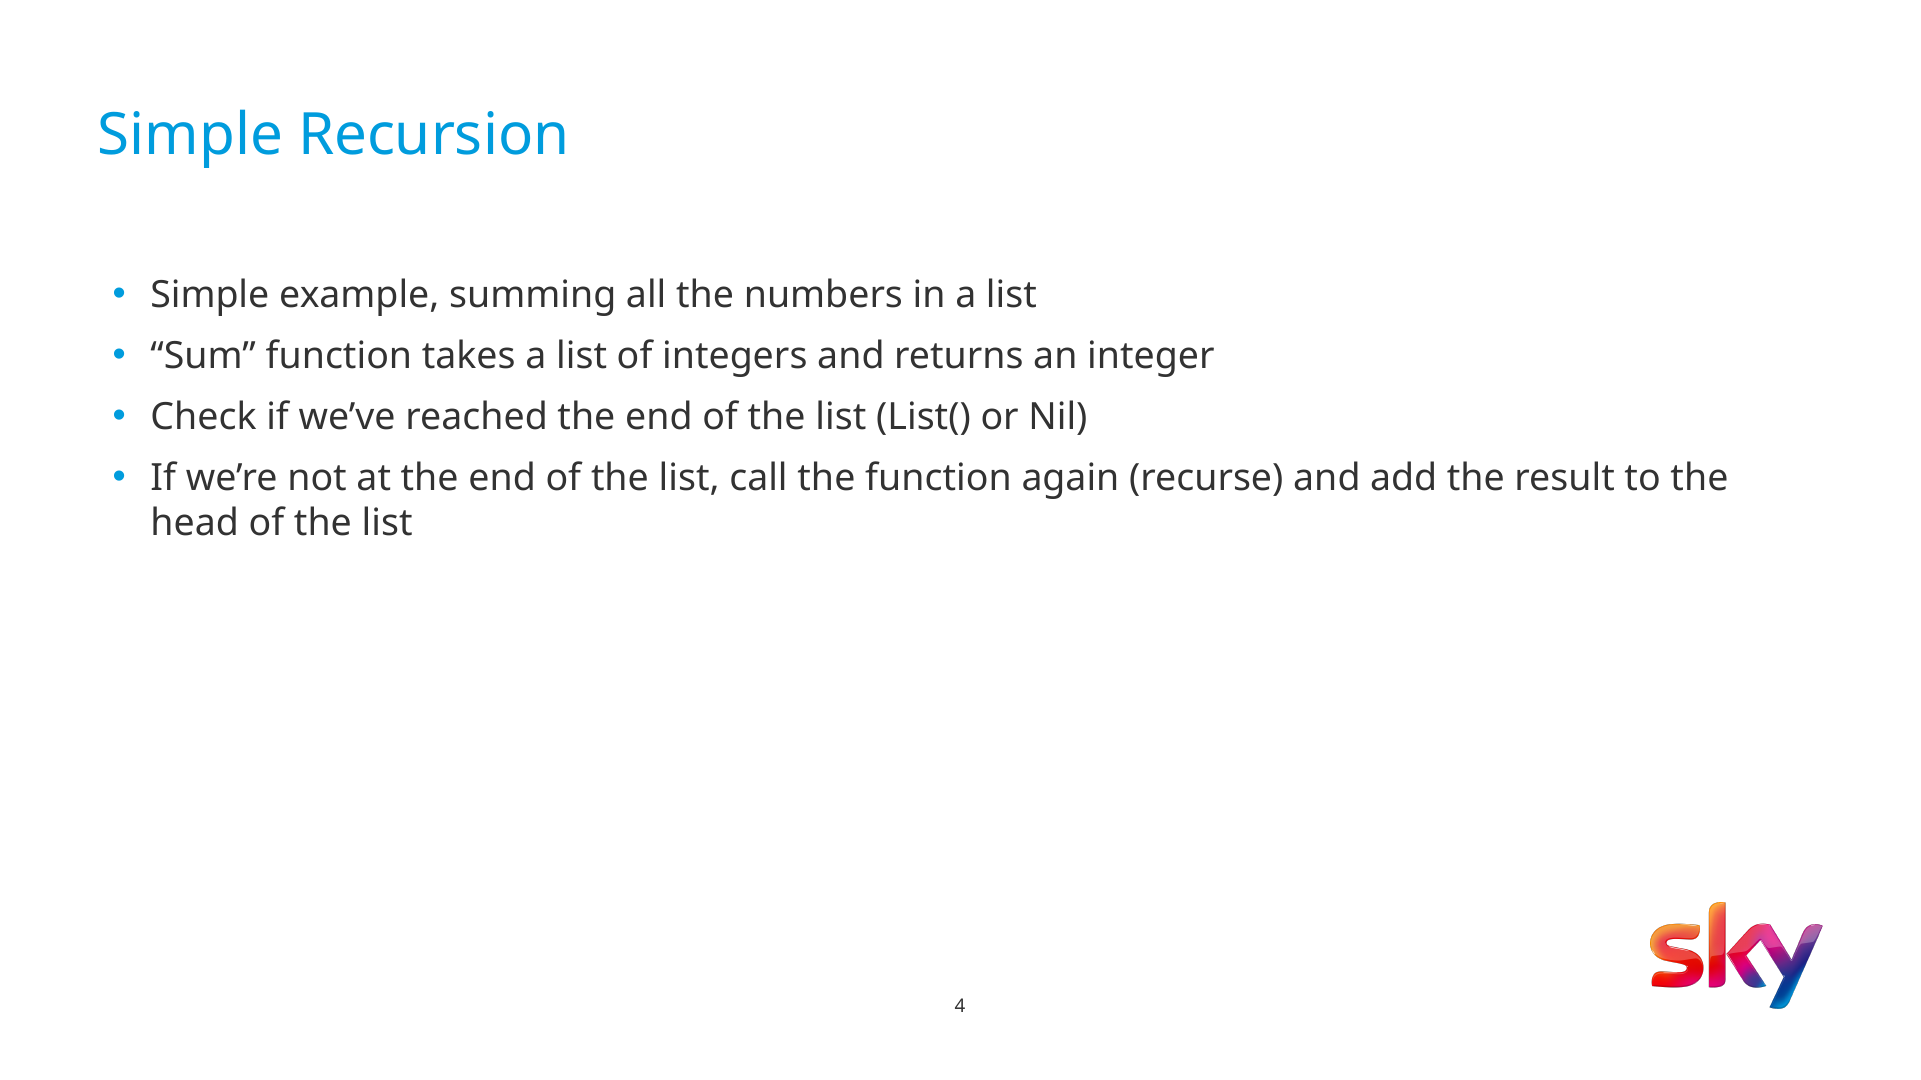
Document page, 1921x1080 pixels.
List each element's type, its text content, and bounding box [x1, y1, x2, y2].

text_box Simple example, summing all the numbers in a list “Sum” function takes a list of integers and returns an integer Check if we’ve reached the end of the list (List() or Nil) If we’re not at the end of the list, call the function again (recurse) and add the result to the head of the list [97, 262, 1823, 516]
picture [1650, 902, 1823, 1009]
title Simple Recursion [97, 95, 1823, 262]
